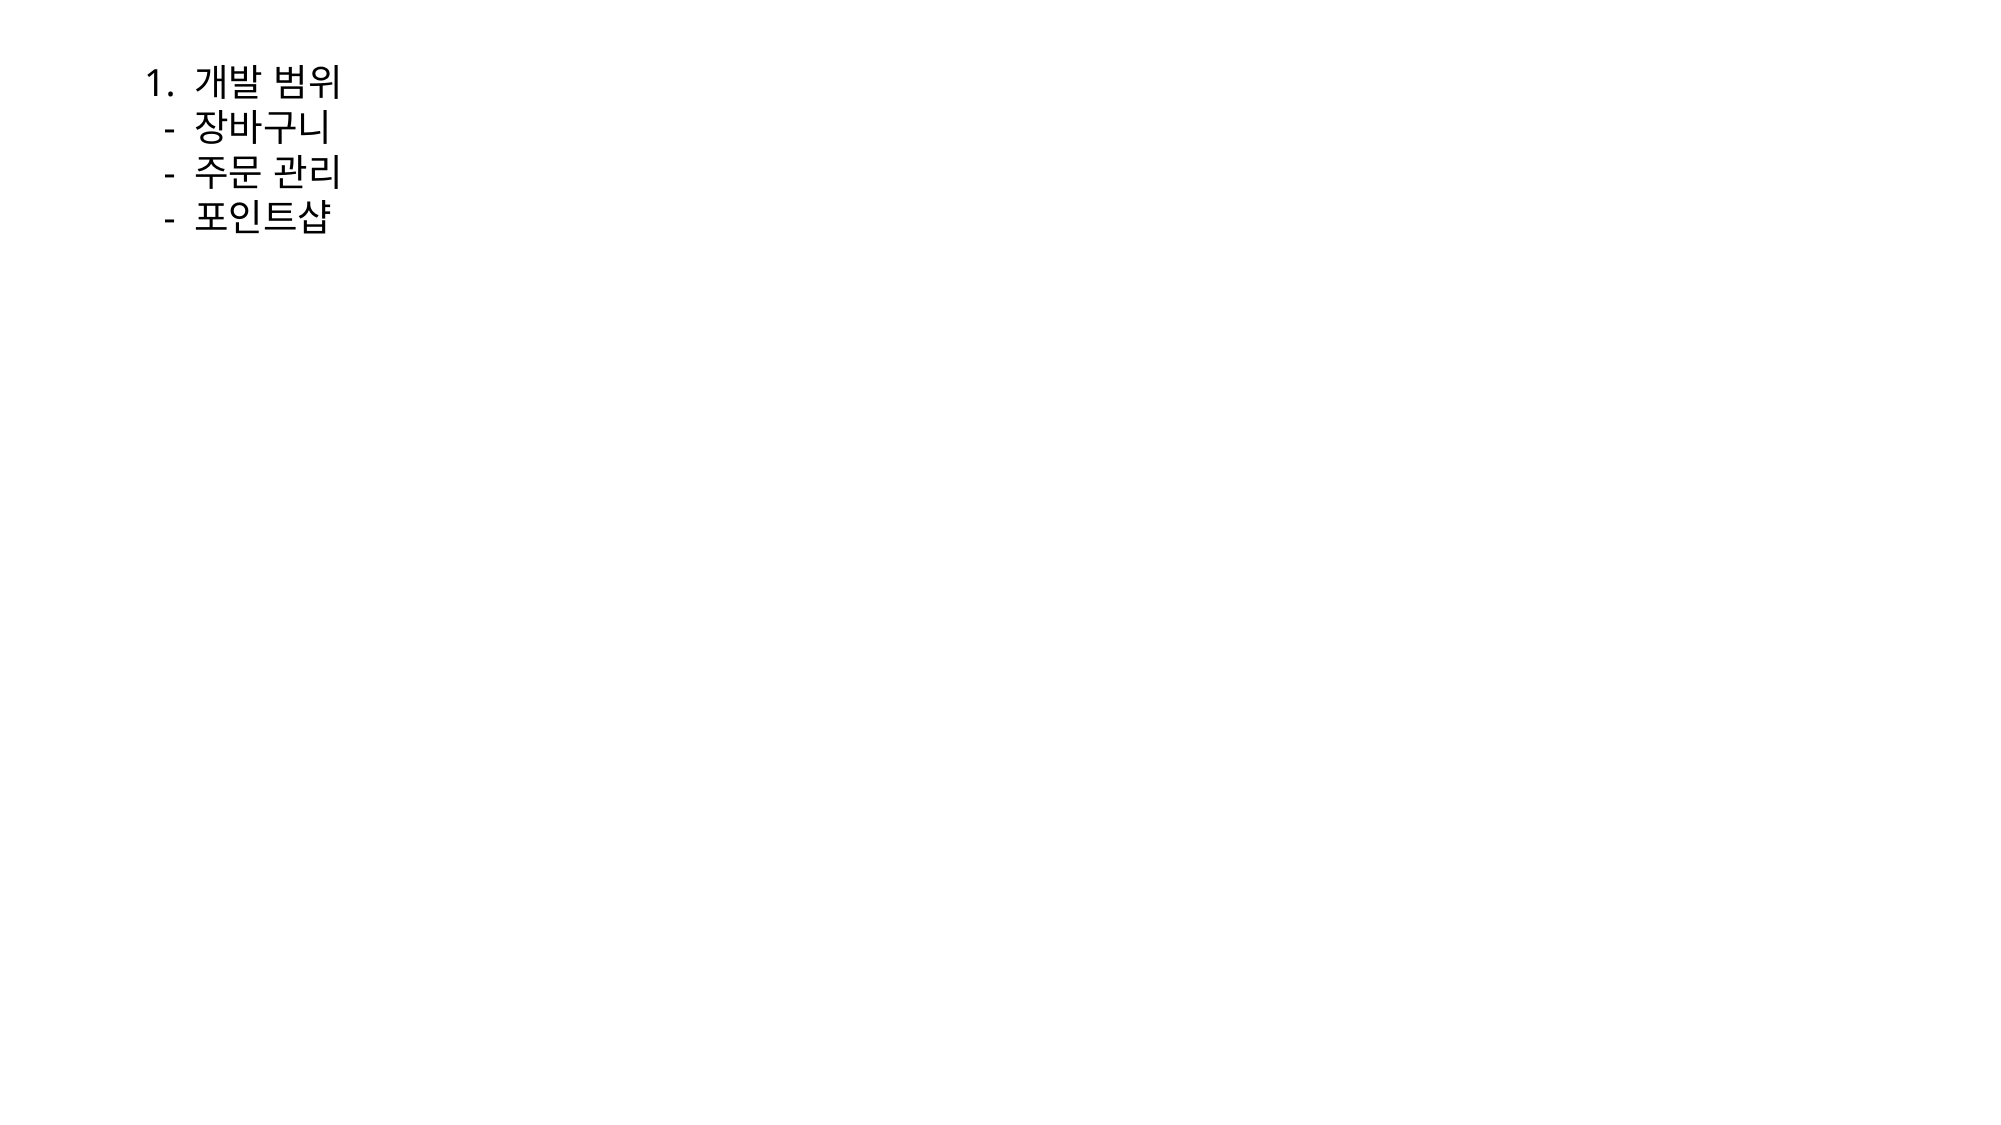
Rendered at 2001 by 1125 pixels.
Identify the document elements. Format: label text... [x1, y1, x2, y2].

text_box 1. 개발 범위 - 장바구니 - 주문 관리 - 포인트샵 [129, 50, 1345, 247]
